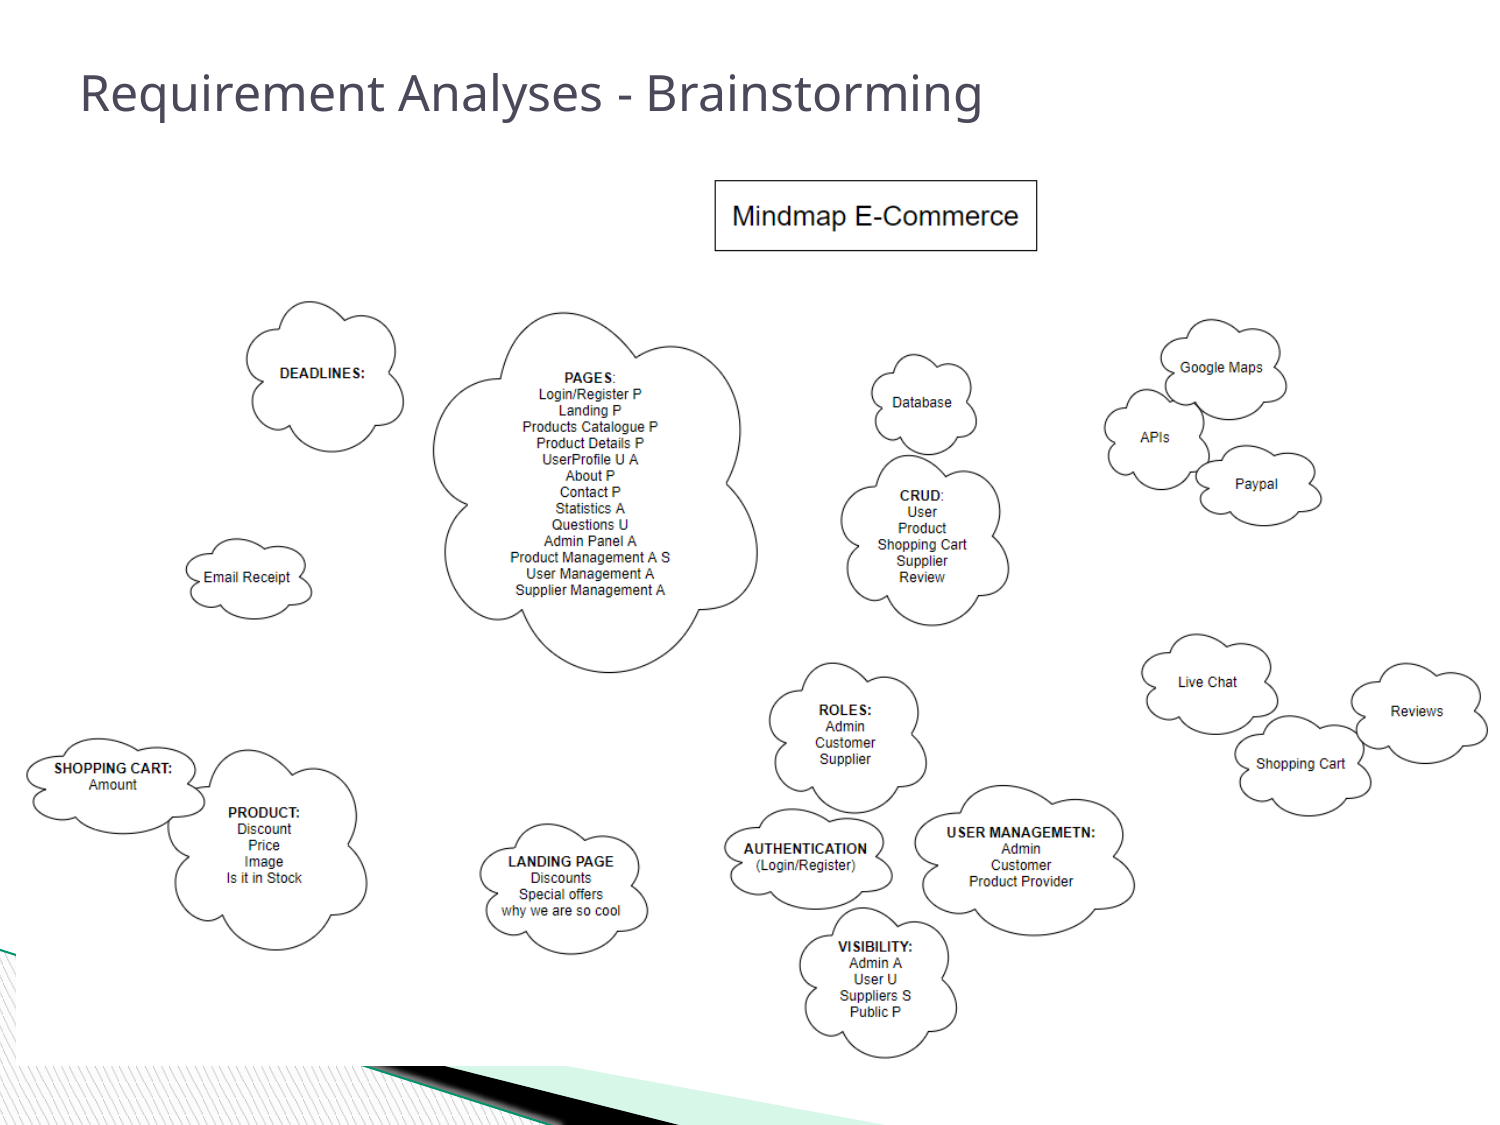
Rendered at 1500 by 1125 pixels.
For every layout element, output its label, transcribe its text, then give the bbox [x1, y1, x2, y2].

text_box Requirement Analyses - Brainstorming [64, 54, 1388, 130]
picture [16, 172, 1495, 1066]
